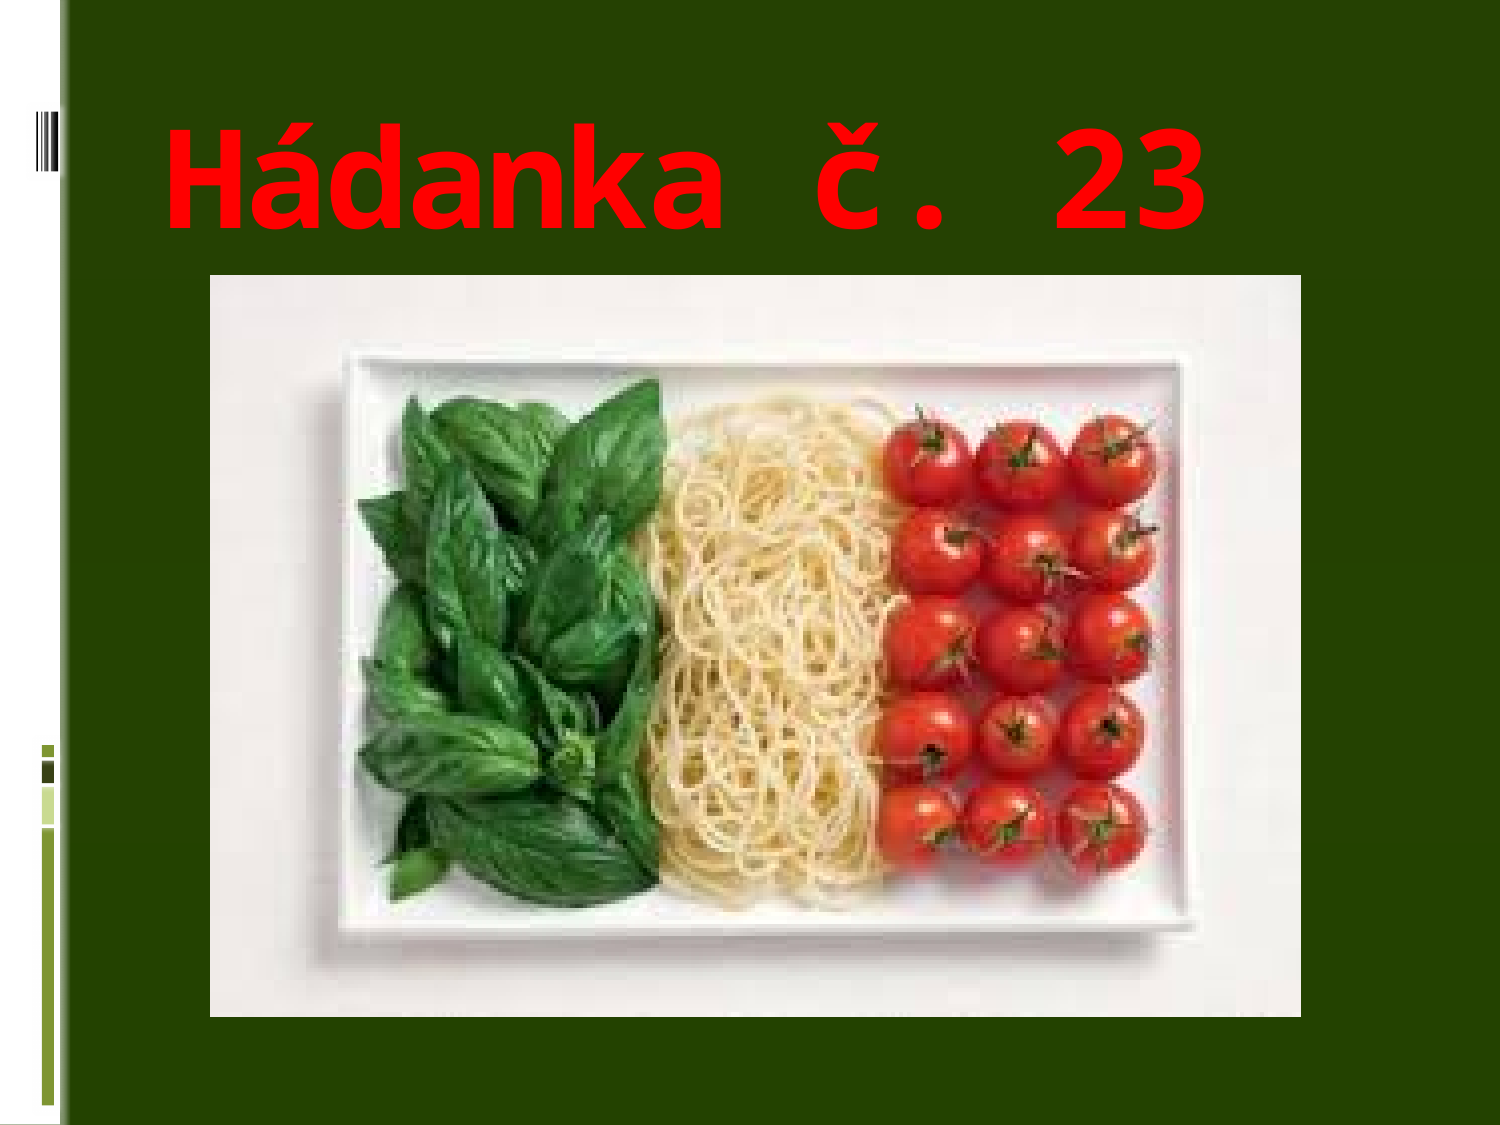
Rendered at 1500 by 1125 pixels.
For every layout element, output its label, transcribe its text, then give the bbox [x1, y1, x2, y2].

title Hádanka č. 23 [150, 83, 1425, 234]
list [210, 275, 1302, 1018]
